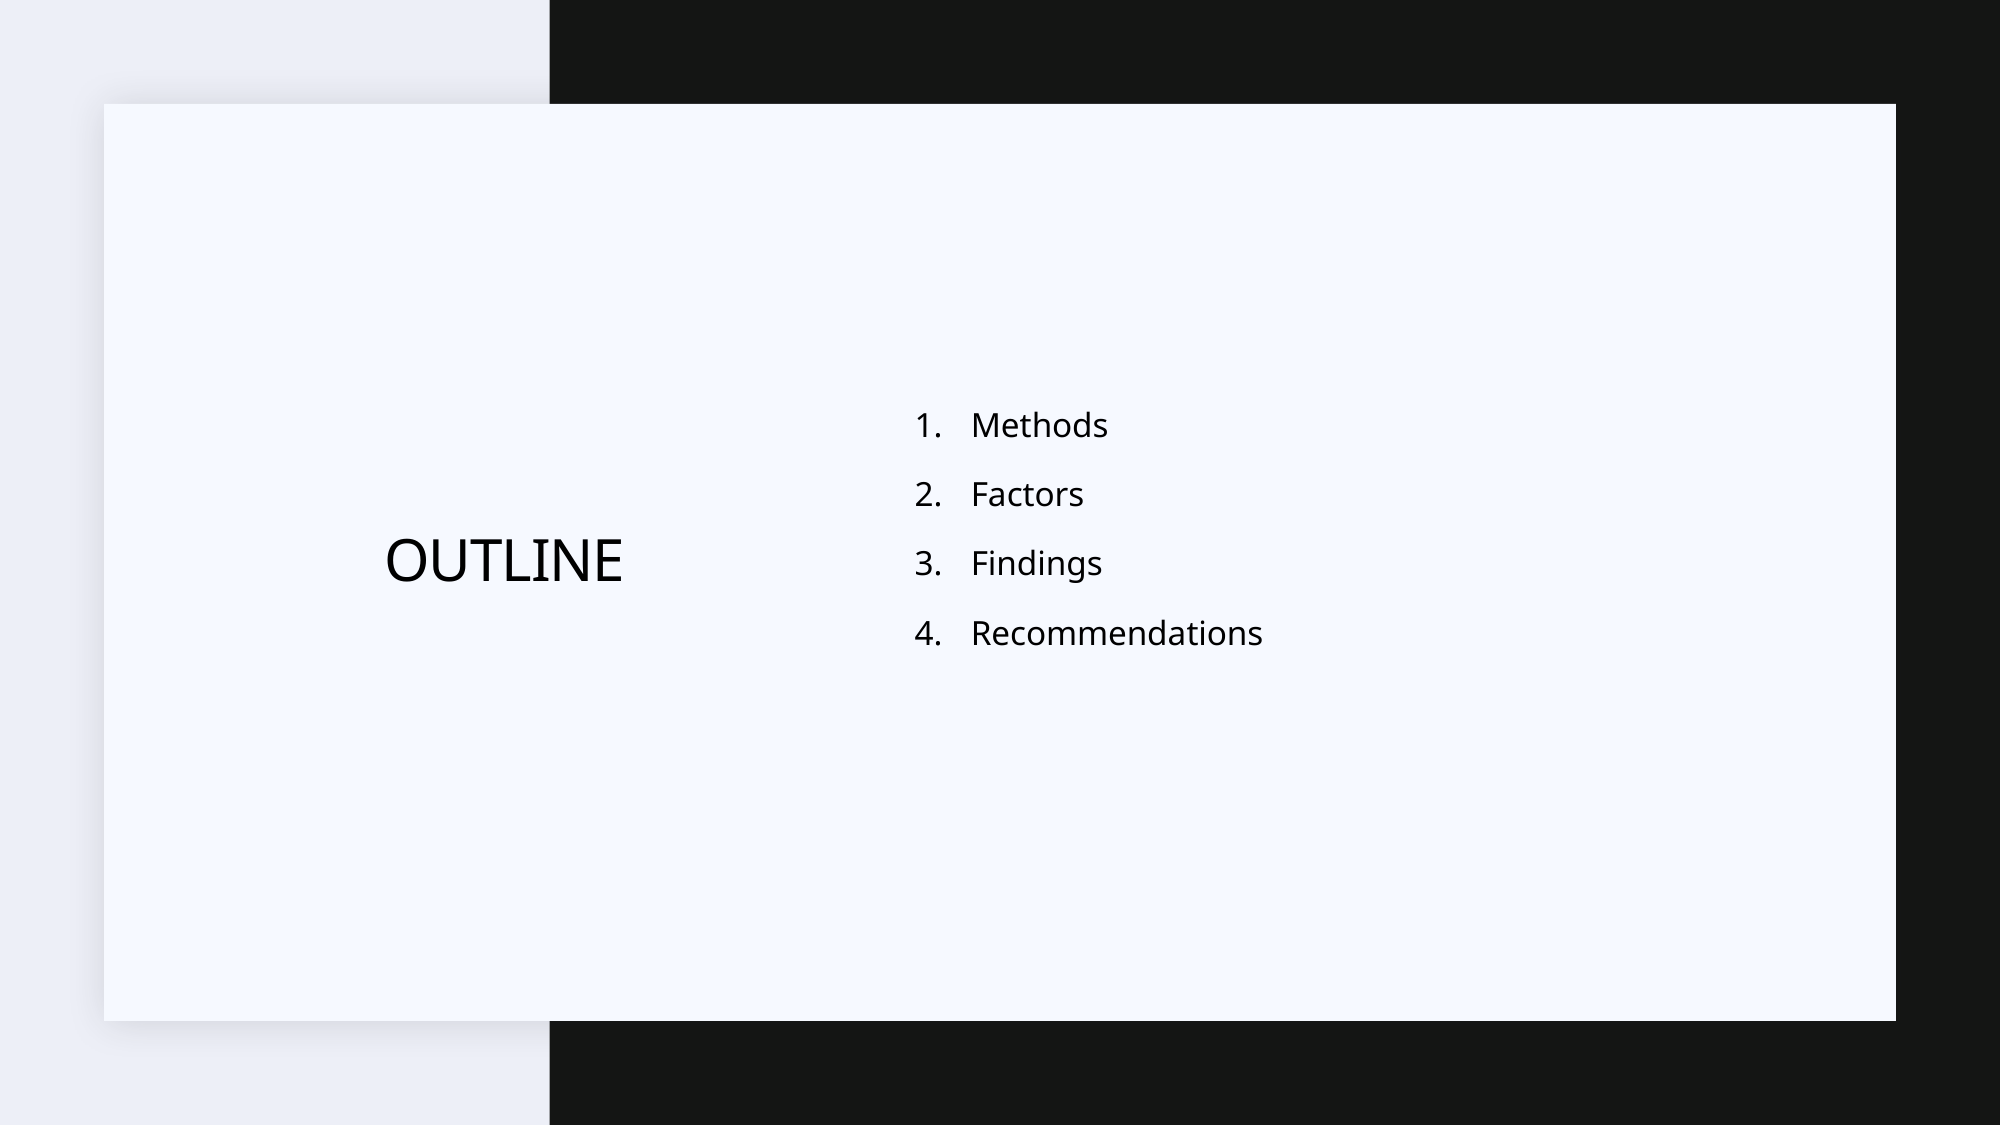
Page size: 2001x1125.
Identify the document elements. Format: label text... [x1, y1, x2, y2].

list Methods Factors Findings Recommendations [914, 103, 1896, 1021]
title OUTLINE [104, 514, 906, 611]
